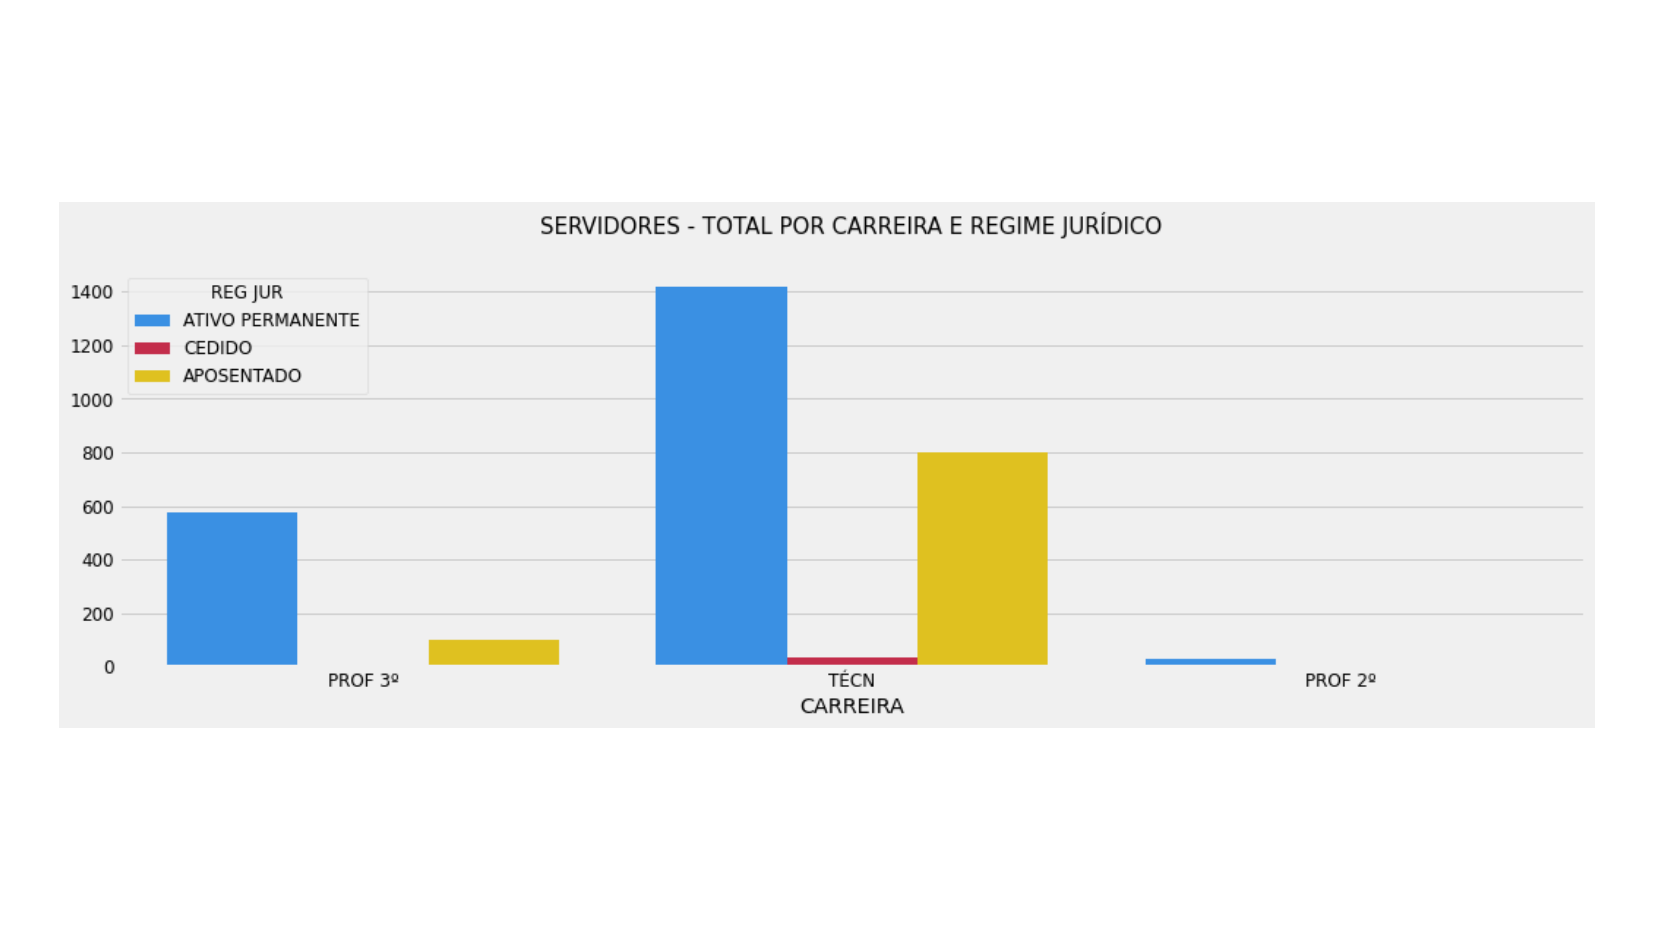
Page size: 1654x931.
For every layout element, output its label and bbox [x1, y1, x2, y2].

picture [58, 202, 1595, 728]
